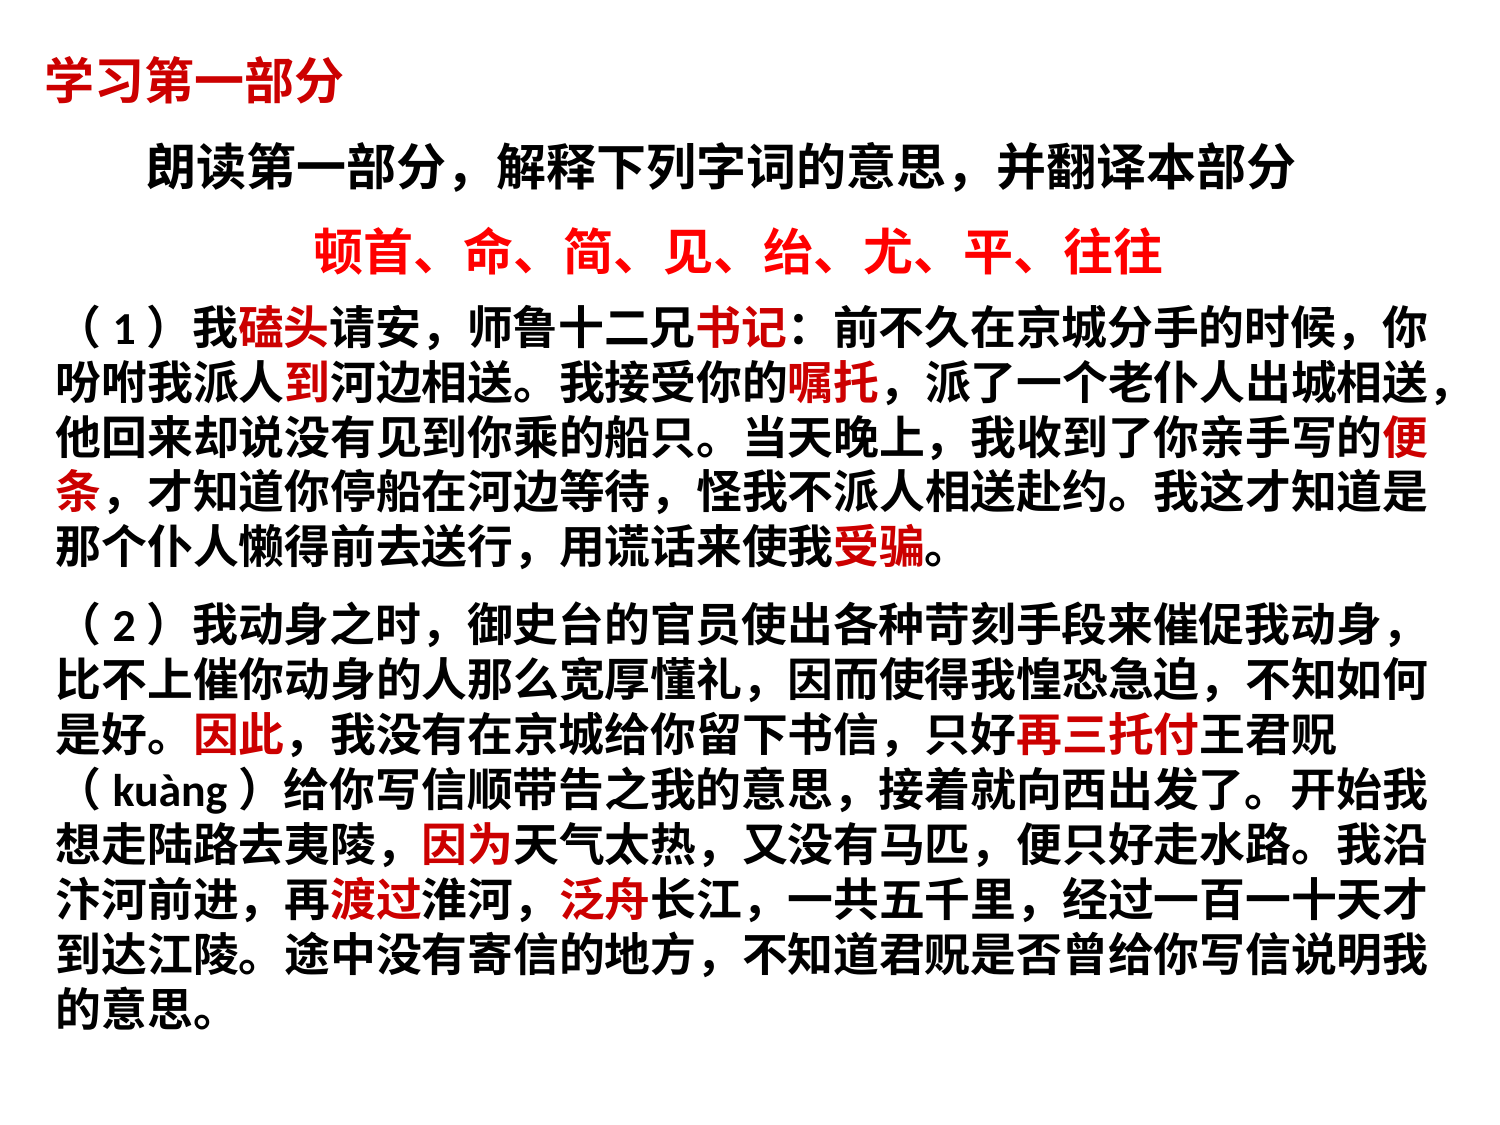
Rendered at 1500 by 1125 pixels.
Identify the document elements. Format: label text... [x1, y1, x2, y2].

text_box 学习第一部分 朗读第一部分，解释下列字词的意思，并翻译本部分 顿首、命、简、见、绐、尤、平、往往 [29, 42, 1448, 288]
text_box （1）我磕头请安，师鲁十二兄书记：前不久在京城分手的时候，你吩咐我派人到河边相送。我接受你的嘱托，派了一个老仆人出城相送，他回来却说没有见到你乘的船只。当天晚上，我收到了你亲手写的便条，才知道你停船在河边等待，怪我不派人相送赴约。我这才知道是那个仆人懒得前去送行，用谎话来使我受骗。 （2）我动身之时，御史台的官员使出各种苛刻手段来催促我动身，比不上催你动身的人那么宽厚懂礼，因而使得我惶恐急迫，不知如何是好。因此，我没有在京城给你留下书信，只好再三托付王君贶（kuàng）给你写信顺带告之我的意思，接着就向西出发了。开始我想走陆路去夷陵，因为天气太热，又没有马匹，便只好走水路。我沿汴河前进，再渡过淮河，泛舟长江，一共五千里，经过一百一十天才到达江陵。途中没有寄信的地方，不知道君贶是否曾给你写信说明我的意思。 [41, 290, 1459, 1044]
